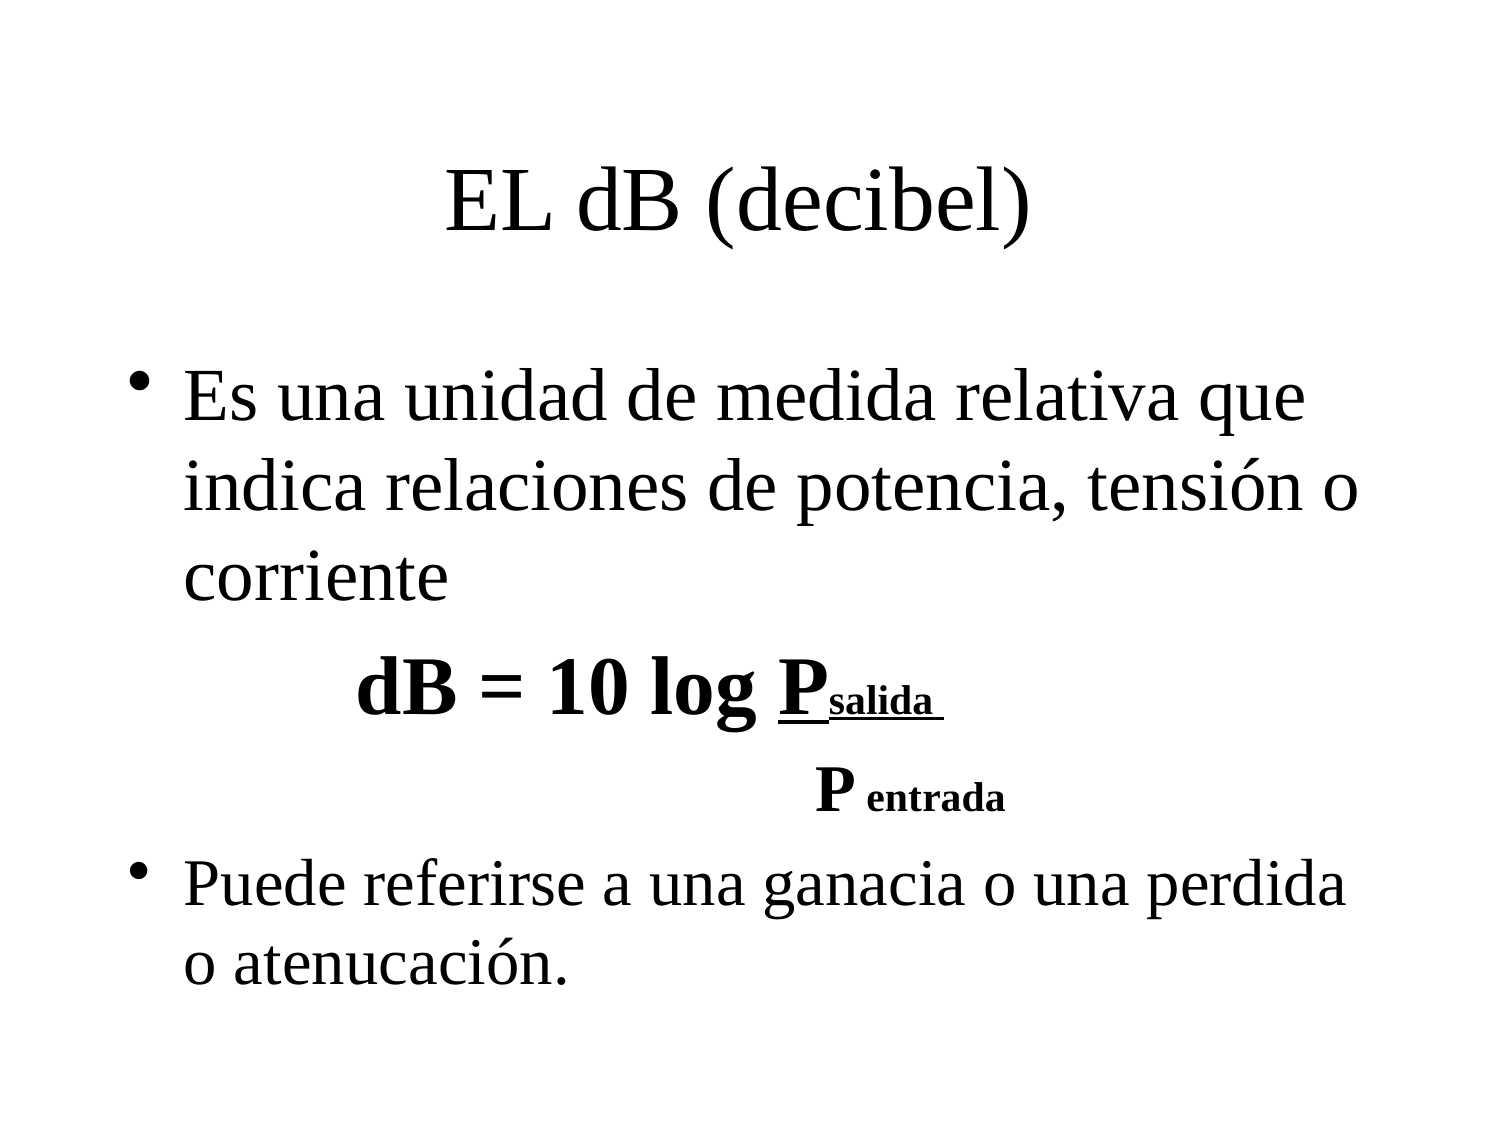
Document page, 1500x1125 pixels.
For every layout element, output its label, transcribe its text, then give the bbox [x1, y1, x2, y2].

title EL dB (decibel) [112, 99, 1388, 288]
list Es una unidad de medida relativa que indica relaciones de potencia, tensión o corriente dB = 10 log Psalida P entrada Puede referirse a una ganacia o una perdida o atenucación. [112, 337, 1388, 1088]
